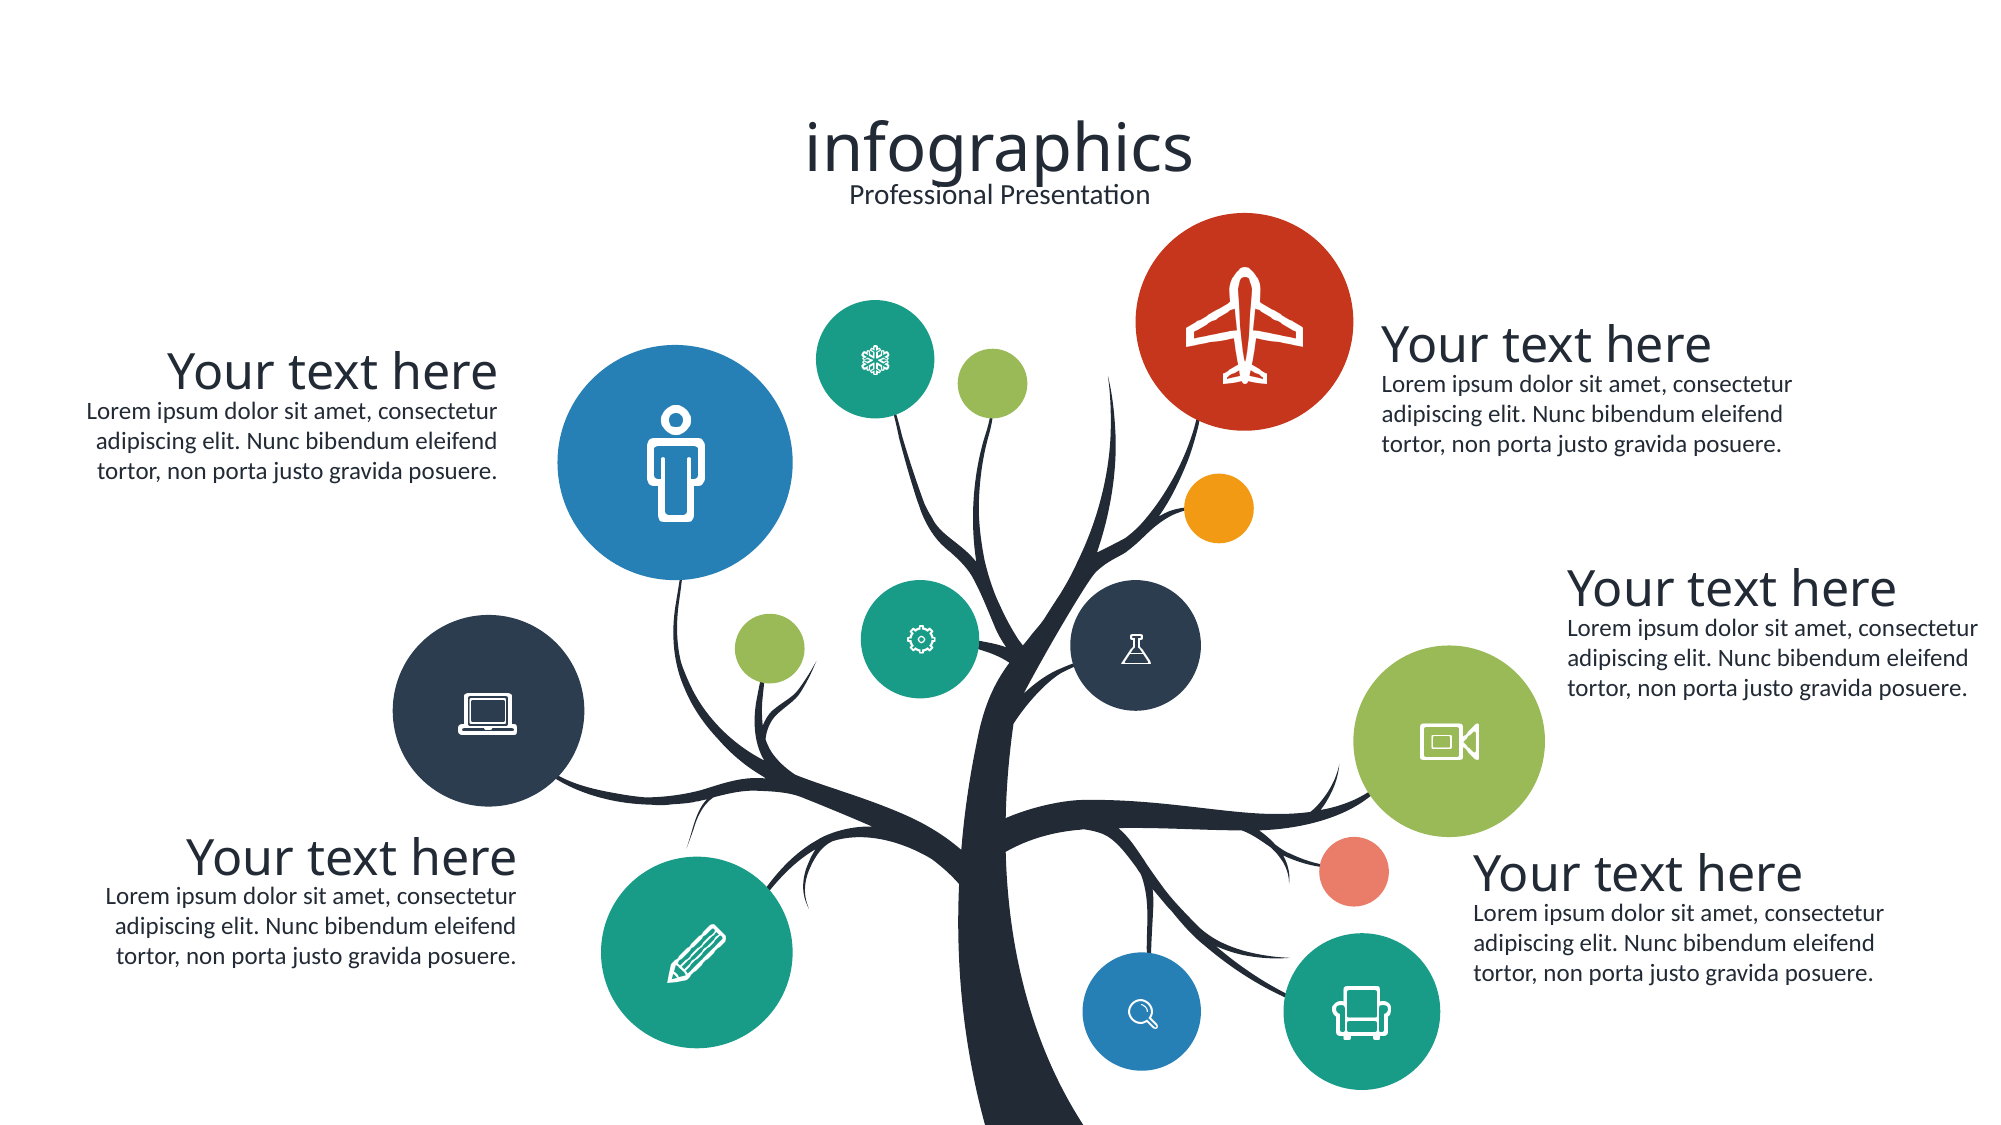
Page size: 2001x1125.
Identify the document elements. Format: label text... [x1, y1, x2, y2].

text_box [392, 219, 1546, 1125]
text_box Lorem ipsum dolor sit amet, consectetur adipiscing elit. Nunc bibendum eleifend tortor, non porta justo gravida posuere. [1546, 909, 1934, 994]
text_box Your text here [38, 332, 392, 407]
text_box Your text here [1546, 834, 1934, 909]
text_box Lorem ipsum dolor sit amet, consectetur adipiscing elit. Nunc bibendum eleifend tortor, non porta justo gravida posuere. [1546, 381, 1842, 465]
text_box Your text here [1546, 305, 1842, 381]
text_box Lorem ipsum dolor sit amet, consectetur adipiscing elit. Nunc bibendum eleifend tortor, non porta justo gravida posuere. [38, 407, 392, 492]
text_box Your text here [1552, 549, 2000, 624]
text_box Lorem ipsum dolor sit amet, consectetur adipiscing elit. Nunc bibendum eleifend tortor, non porta justo gravida posuere. [57, 893, 392, 977]
text_box Your text here [57, 817, 392, 893]
text_box Lorem ipsum dolor sit amet, consectetur adipiscing elit. Nunc bibendum eleifend tortor, non porta justo gravida posuere. [1552, 624, 2000, 709]
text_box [132, 97, 1868, 219]
